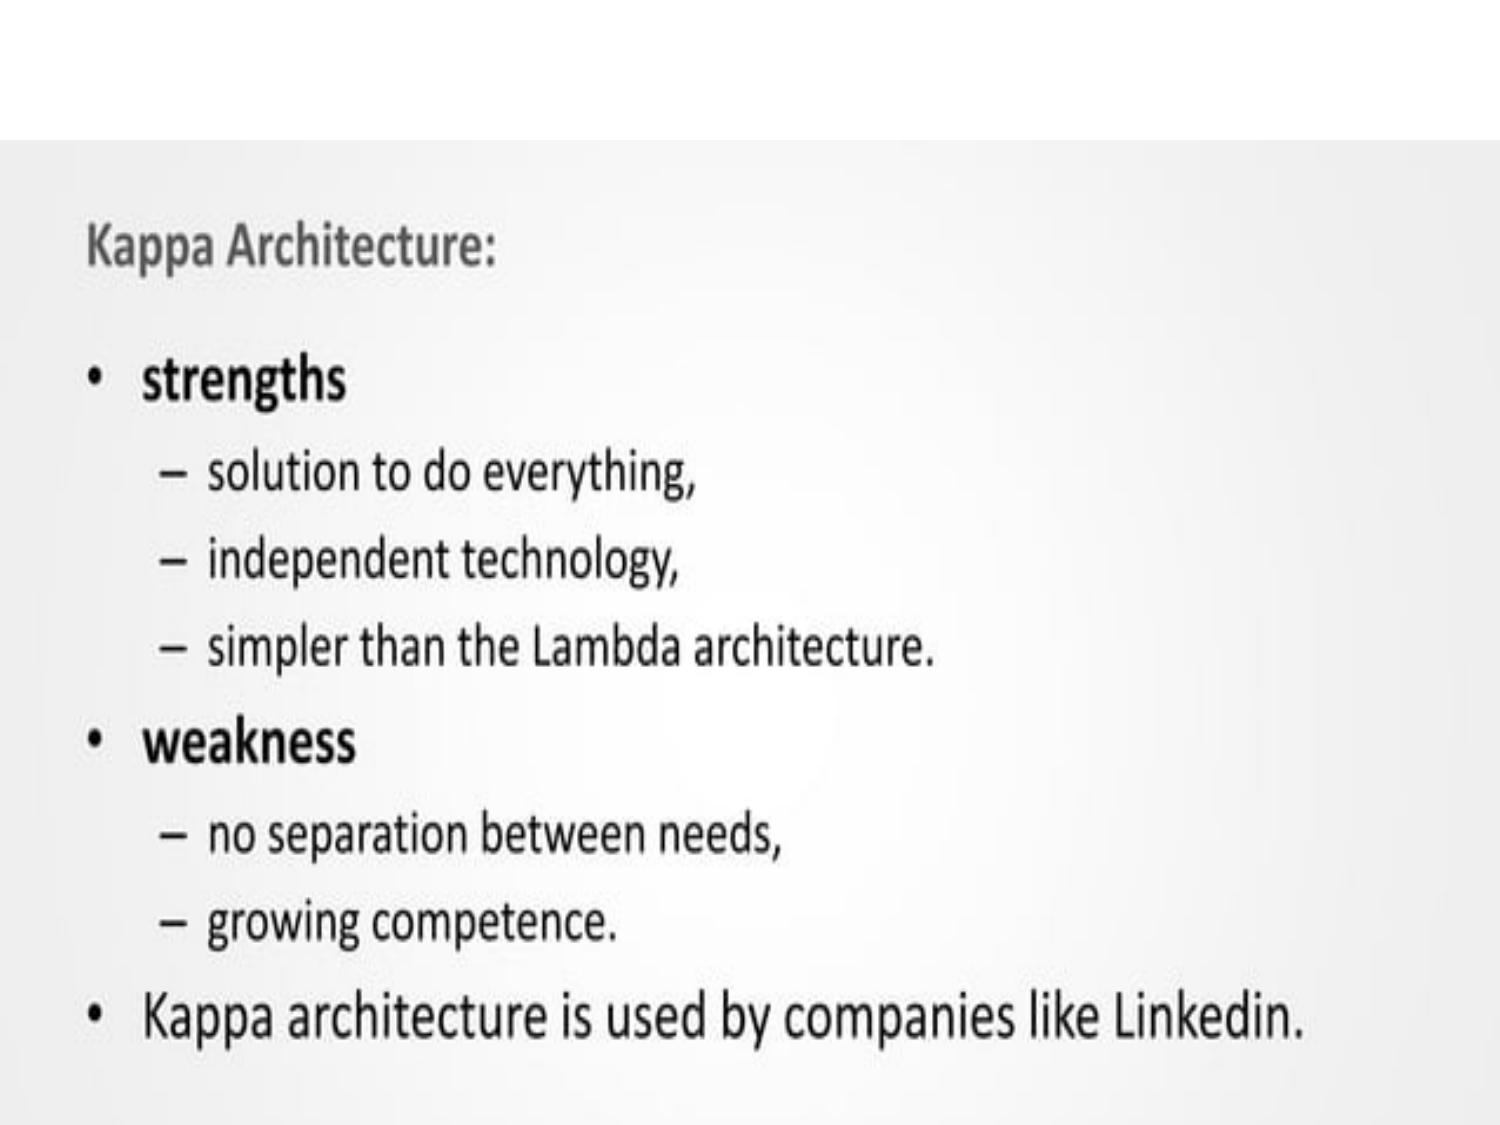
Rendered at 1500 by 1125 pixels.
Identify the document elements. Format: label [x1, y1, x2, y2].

picture [0, 139, 1500, 1125]
